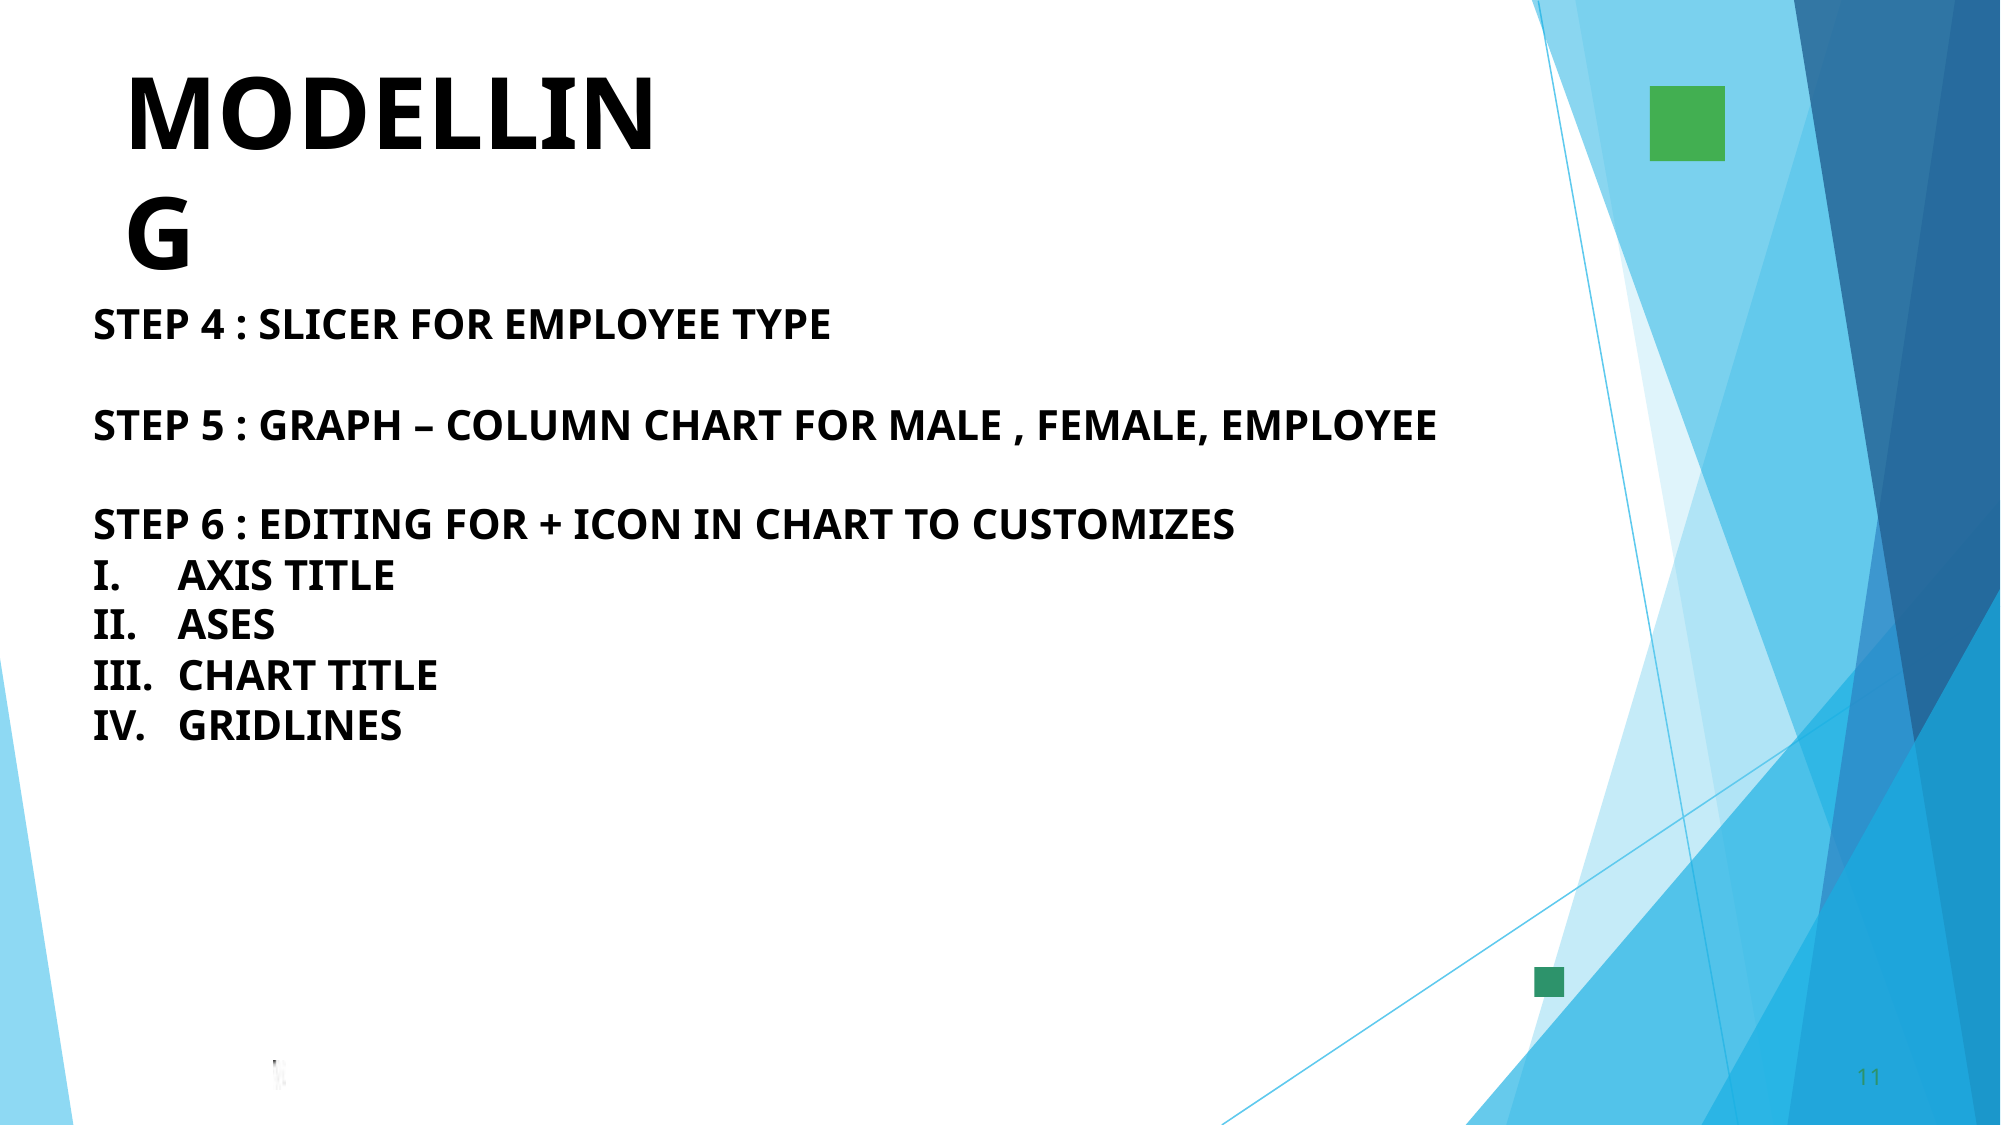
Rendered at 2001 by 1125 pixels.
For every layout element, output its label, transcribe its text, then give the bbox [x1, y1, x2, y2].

text_box 11 [1849, 1061, 1888, 1095]
text_box MODELLING [121, 47, 664, 290]
text_box STEP 4 : SLICER FOR EMPLOYEE TYPE STEP 5 : GRAPH – COLUMN CHART FOR MALE , FEMALE, EMPLOYEE STEP 6 : EDITING FOR + ICON IN CHART TO CUSTOMIZES AXIS TITLE ASES CHART TITLE GRIDLINES [78, 290, 1530, 801]
text_box [1649, 86, 1725, 162]
picture [273, 1060, 287, 1091]
text_box [1534, 967, 1565, 997]
